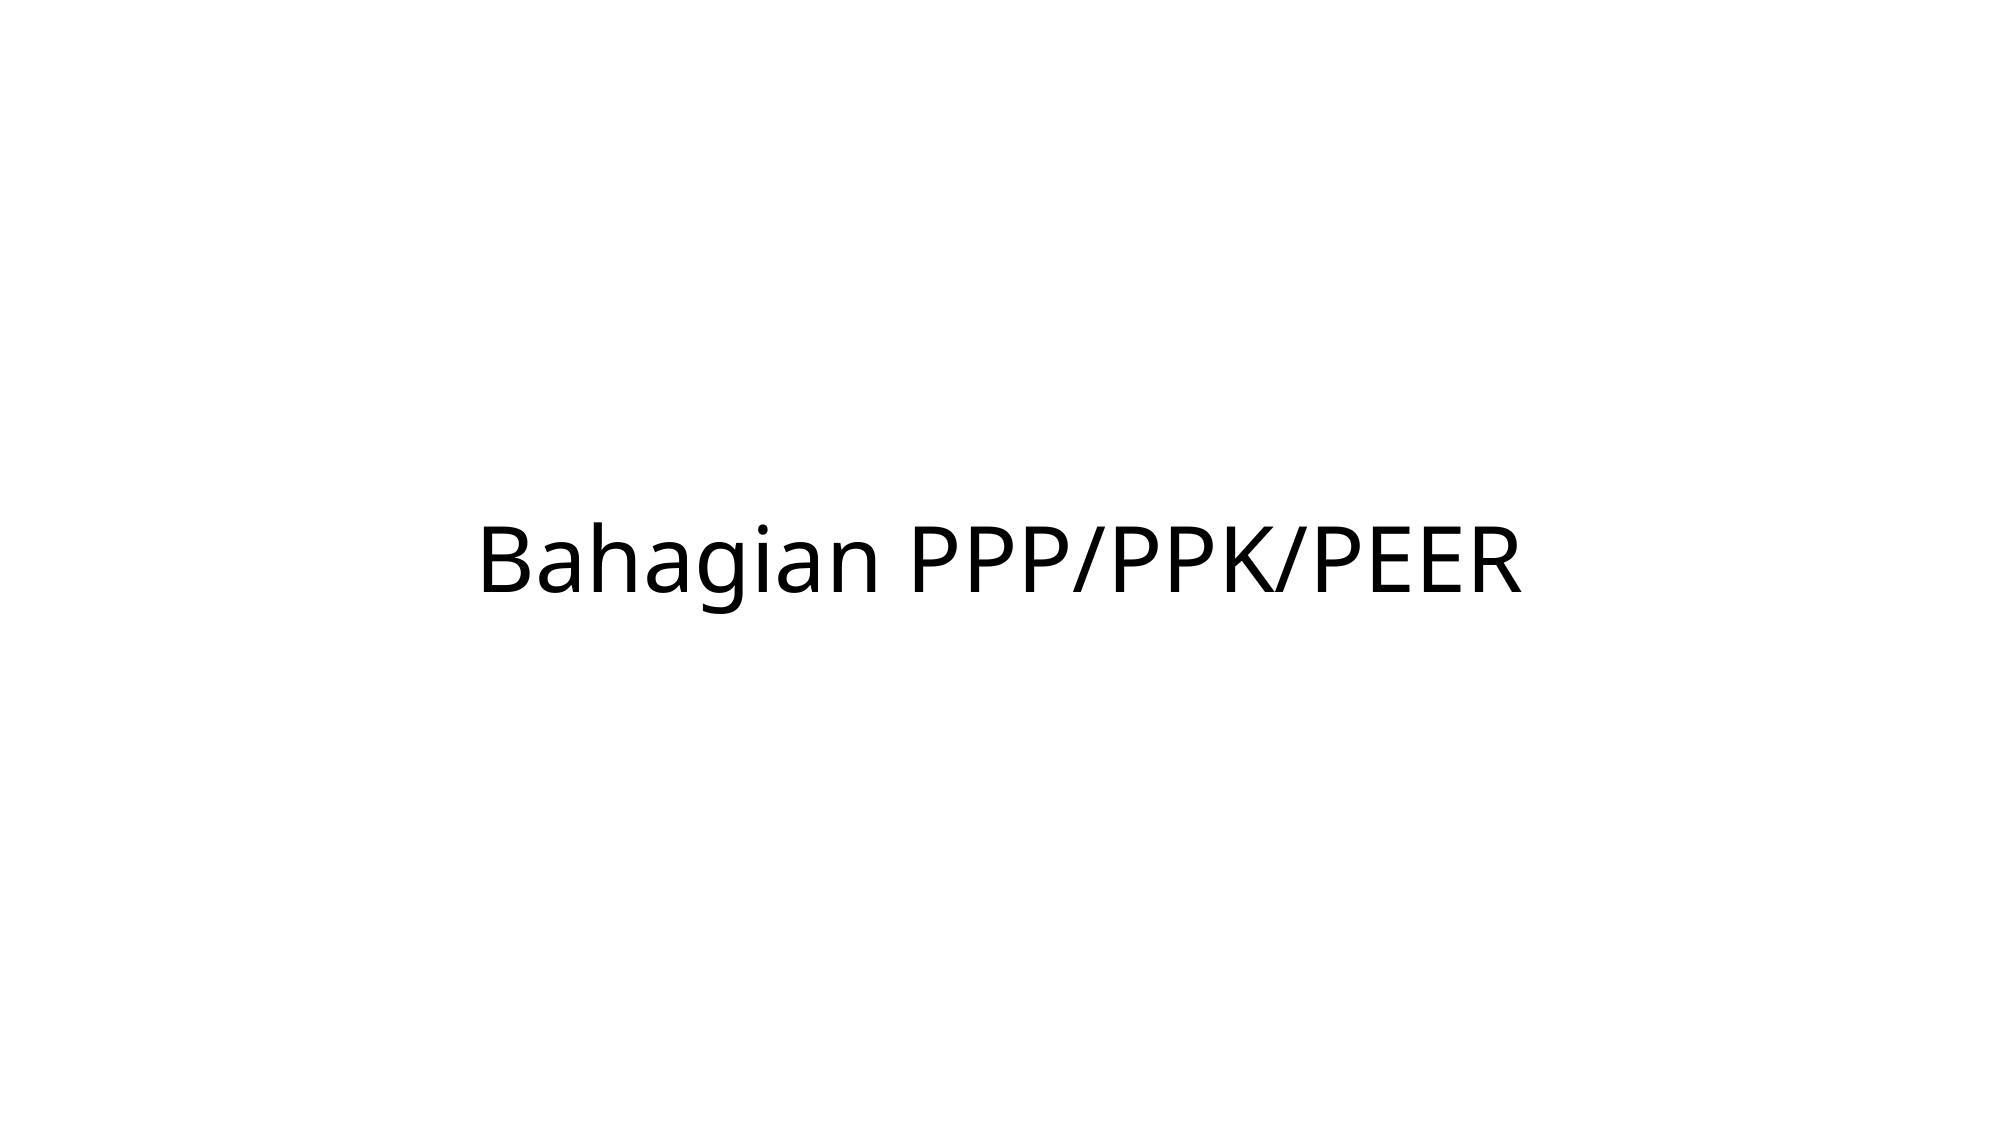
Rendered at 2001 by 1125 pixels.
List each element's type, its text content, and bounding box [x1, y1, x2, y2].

title Bahagian PPP/PPK/PEER [137, 453, 1863, 672]
